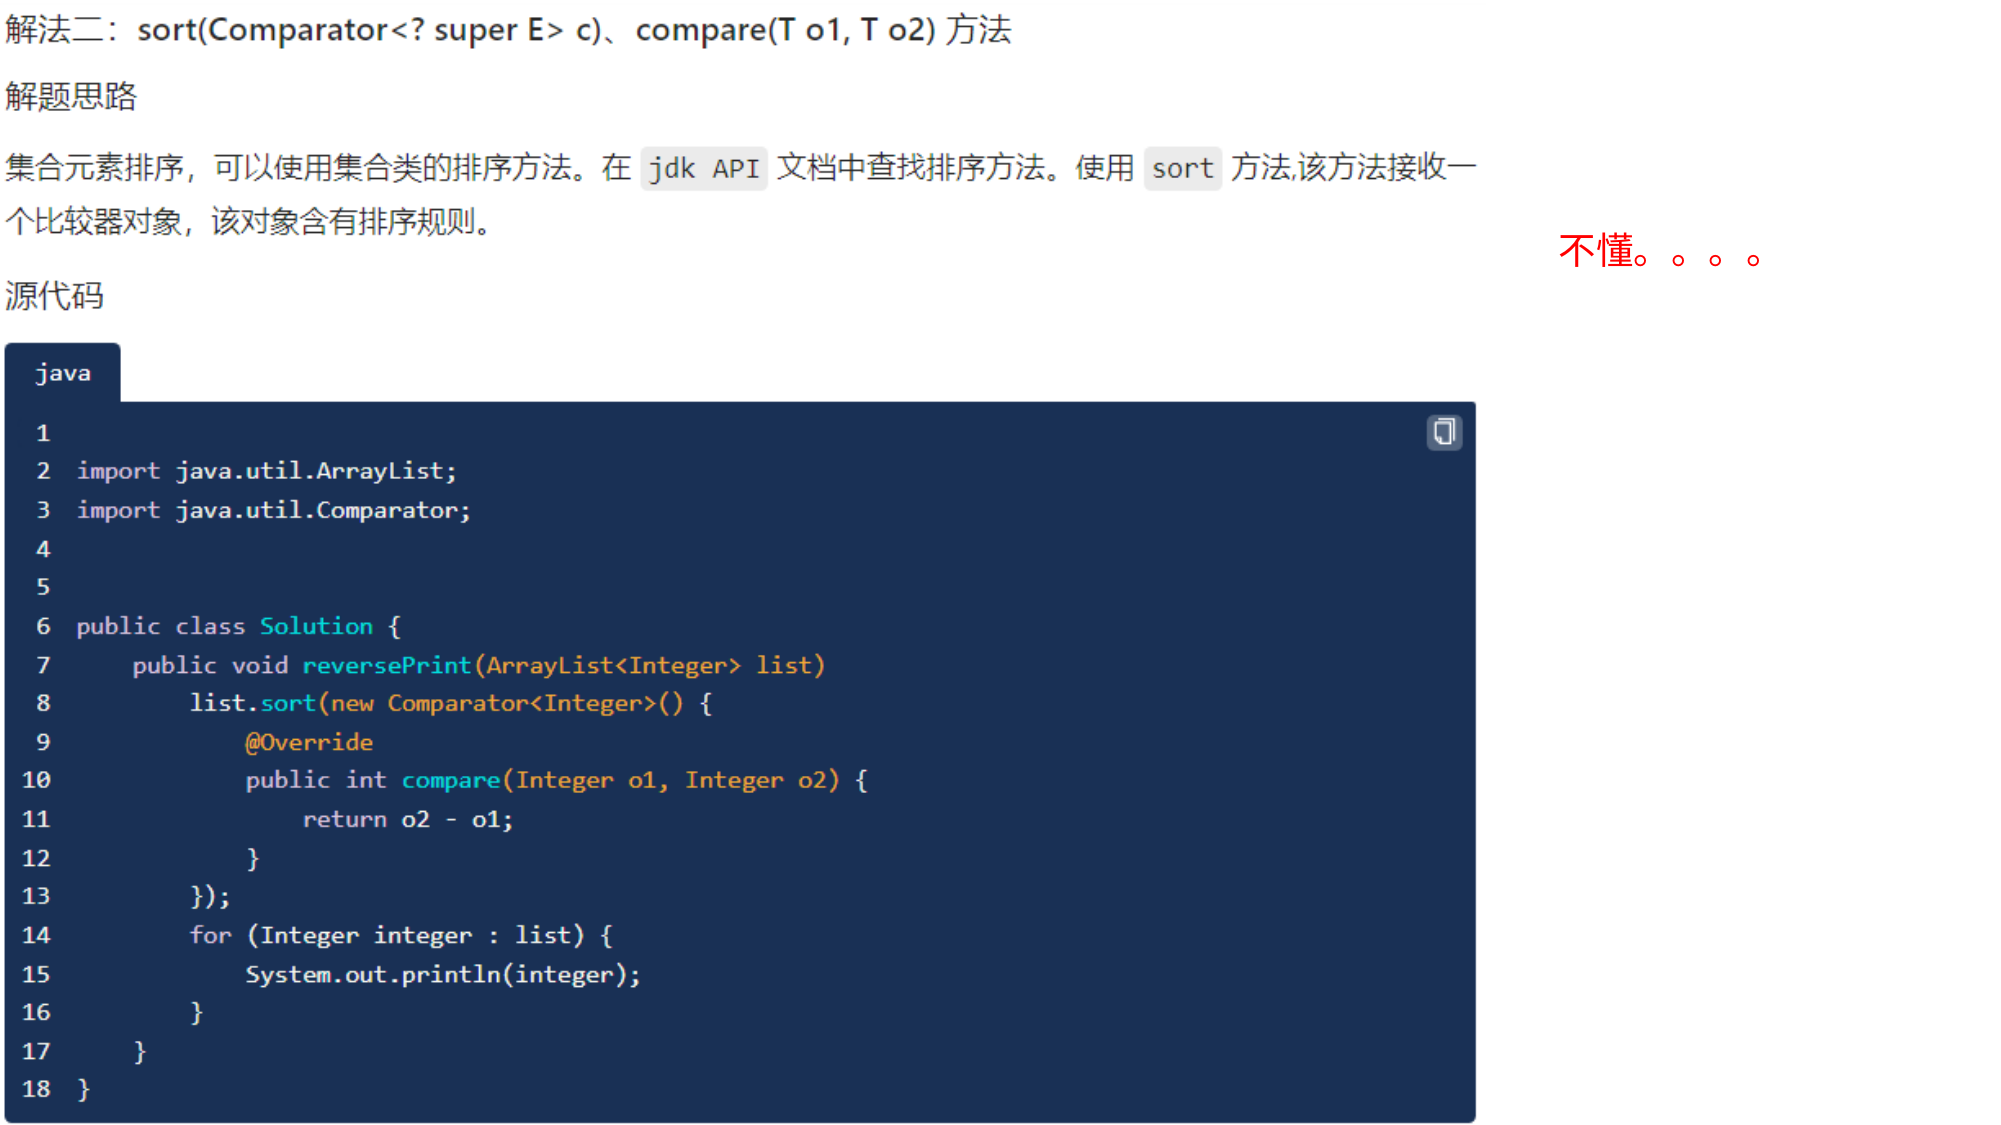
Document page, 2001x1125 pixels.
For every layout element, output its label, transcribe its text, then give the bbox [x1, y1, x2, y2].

picture [0, 3, 1486, 1125]
text_box 不懂。。。。 [1544, 219, 1937, 279]
